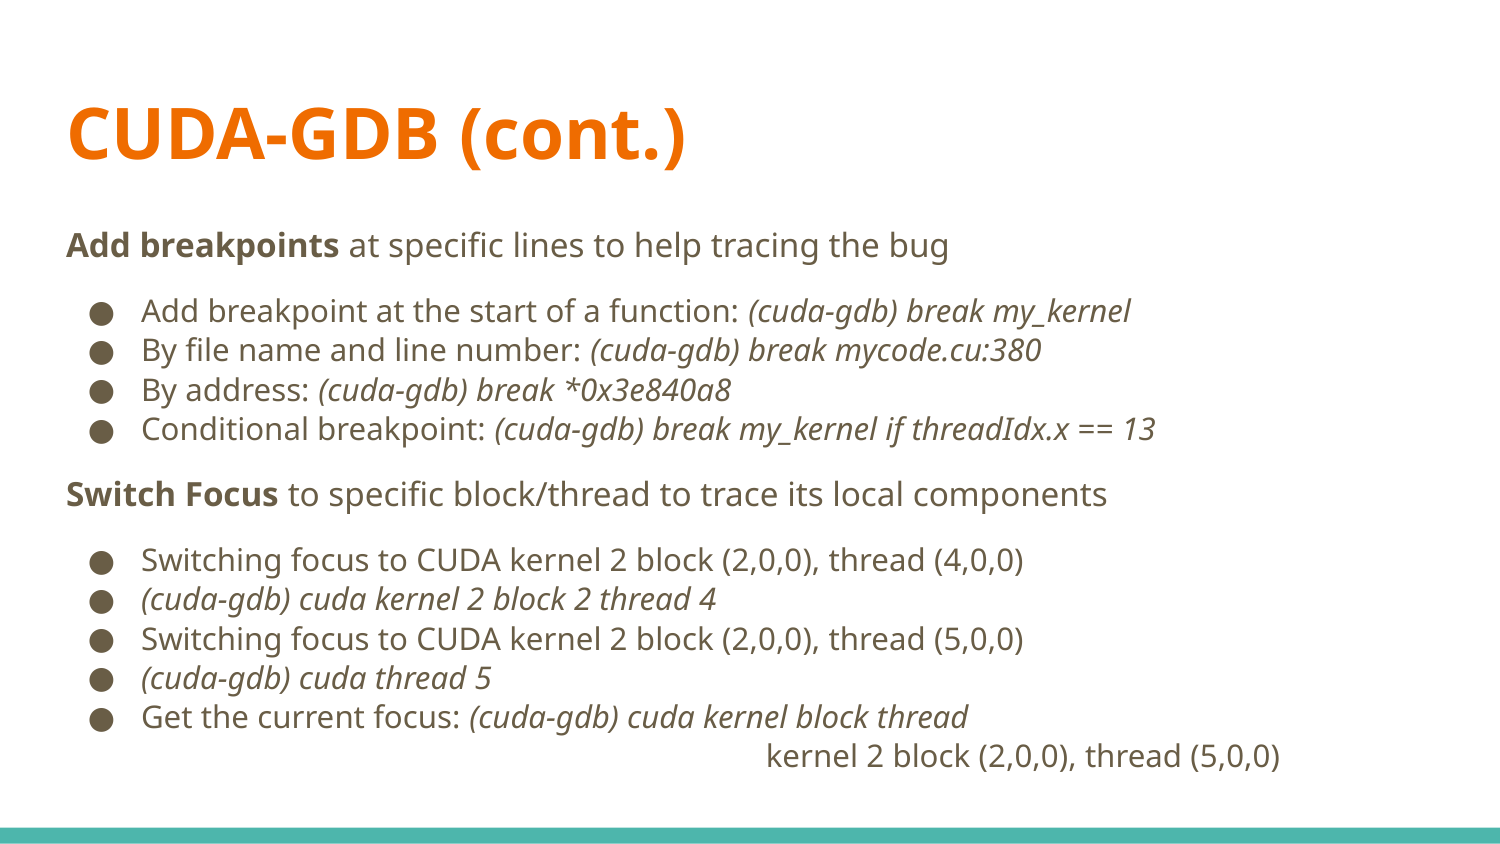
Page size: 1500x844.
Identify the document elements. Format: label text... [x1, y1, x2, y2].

title CUDA-GDB (cont.) [51, 72, 1449, 189]
list Add breakpoints at specific lines to help tracing the bug Add breakpoint at the start of a function: (cuda-gdb) break my_kernel By file name and line number: (cuda-gdb) break mycode.cu:380 By address: (cuda-gdb) break *0x3e840a8 Conditional breakpoint: (cuda-gdb) break my_kernel if threadIdx.x == 13 Switch Focus to specific block/thread to trace its local components Switching focus to CUDA kernel 2 block (2,0,0), thread (4,0,0) (cuda-gdb) cuda kernel 2 block 2 thread 4 Switching focus to CUDA kernel 2 block (2,0,0), thread (5,0,0) (cuda-gdb) cuda thread 5 Get the current focus: (cuda-gdb) cuda kernel block thread kernel 2 block (2,0,0), thread (5,0,0) [51, 207, 1449, 825]
